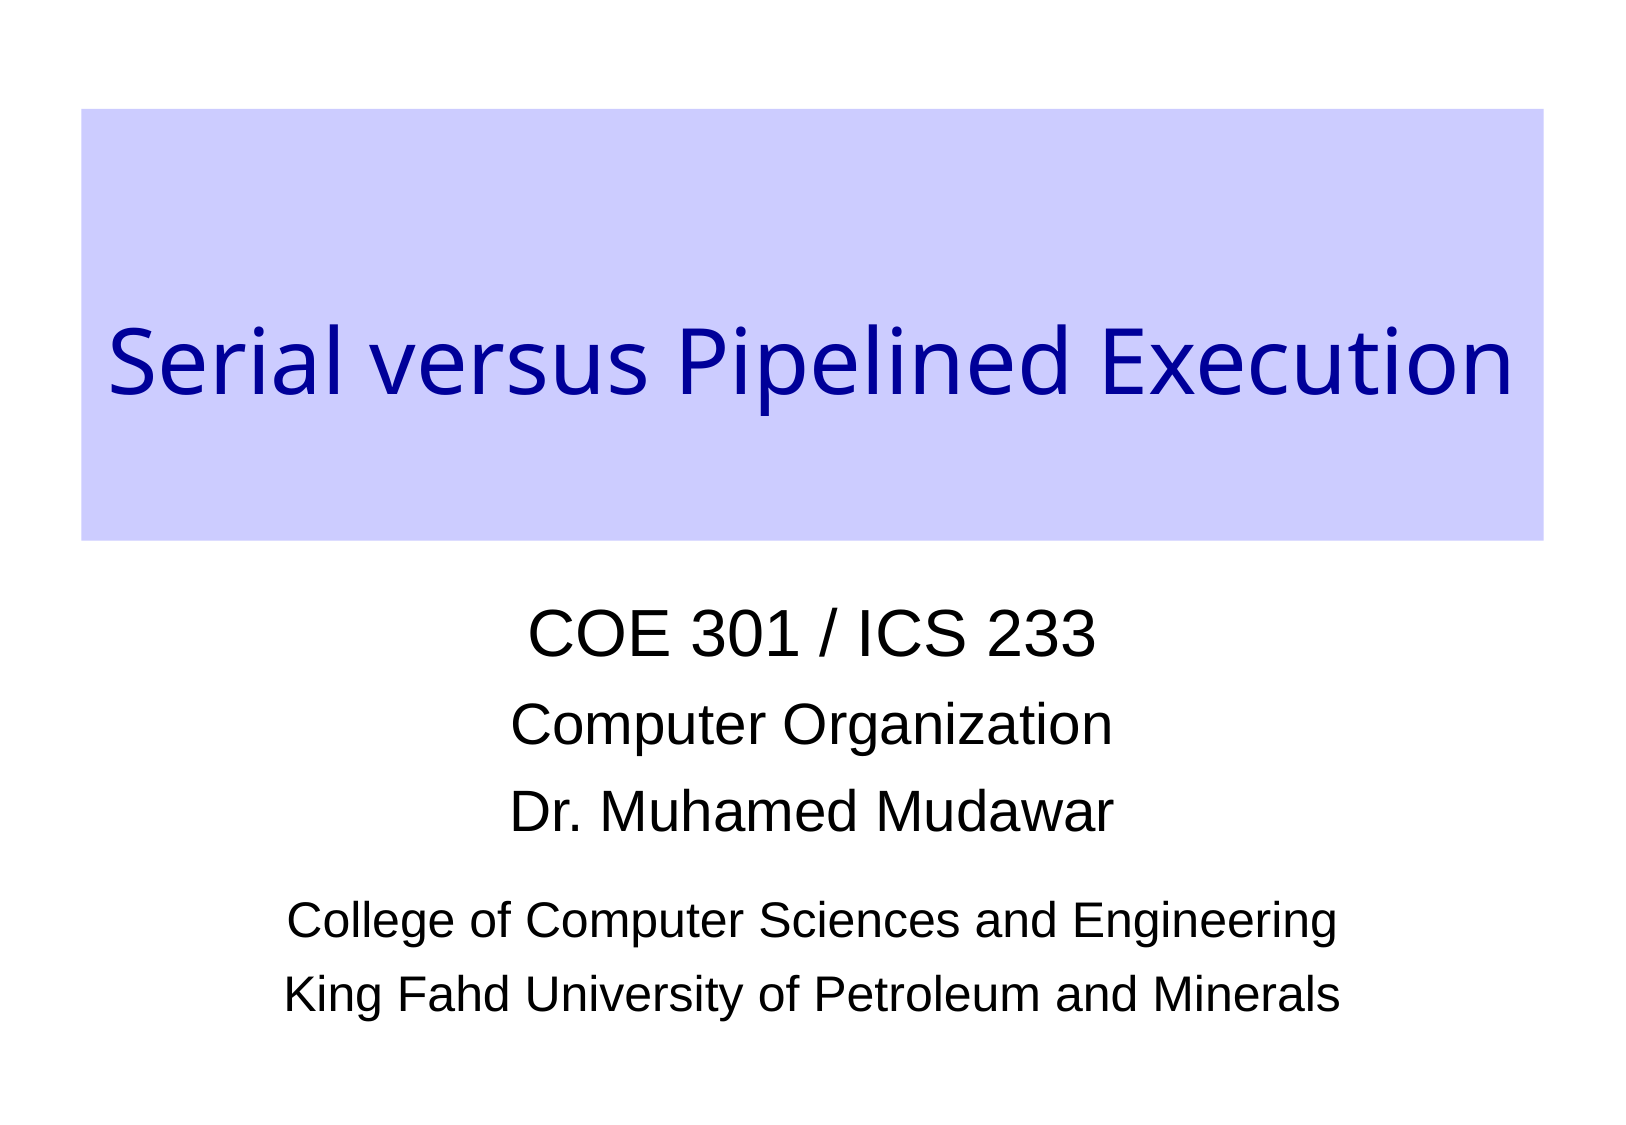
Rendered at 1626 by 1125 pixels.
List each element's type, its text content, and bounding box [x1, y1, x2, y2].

subtitle COE 301 / ICS 233 Computer Organization Dr. Muhamed Mudawar College of Computer Sciences and Engineering King Fahd University of Petroleum and Minerals [81, 591, 1544, 1054]
title Serial versus Pipelined Execution [81, 108, 1544, 541]
